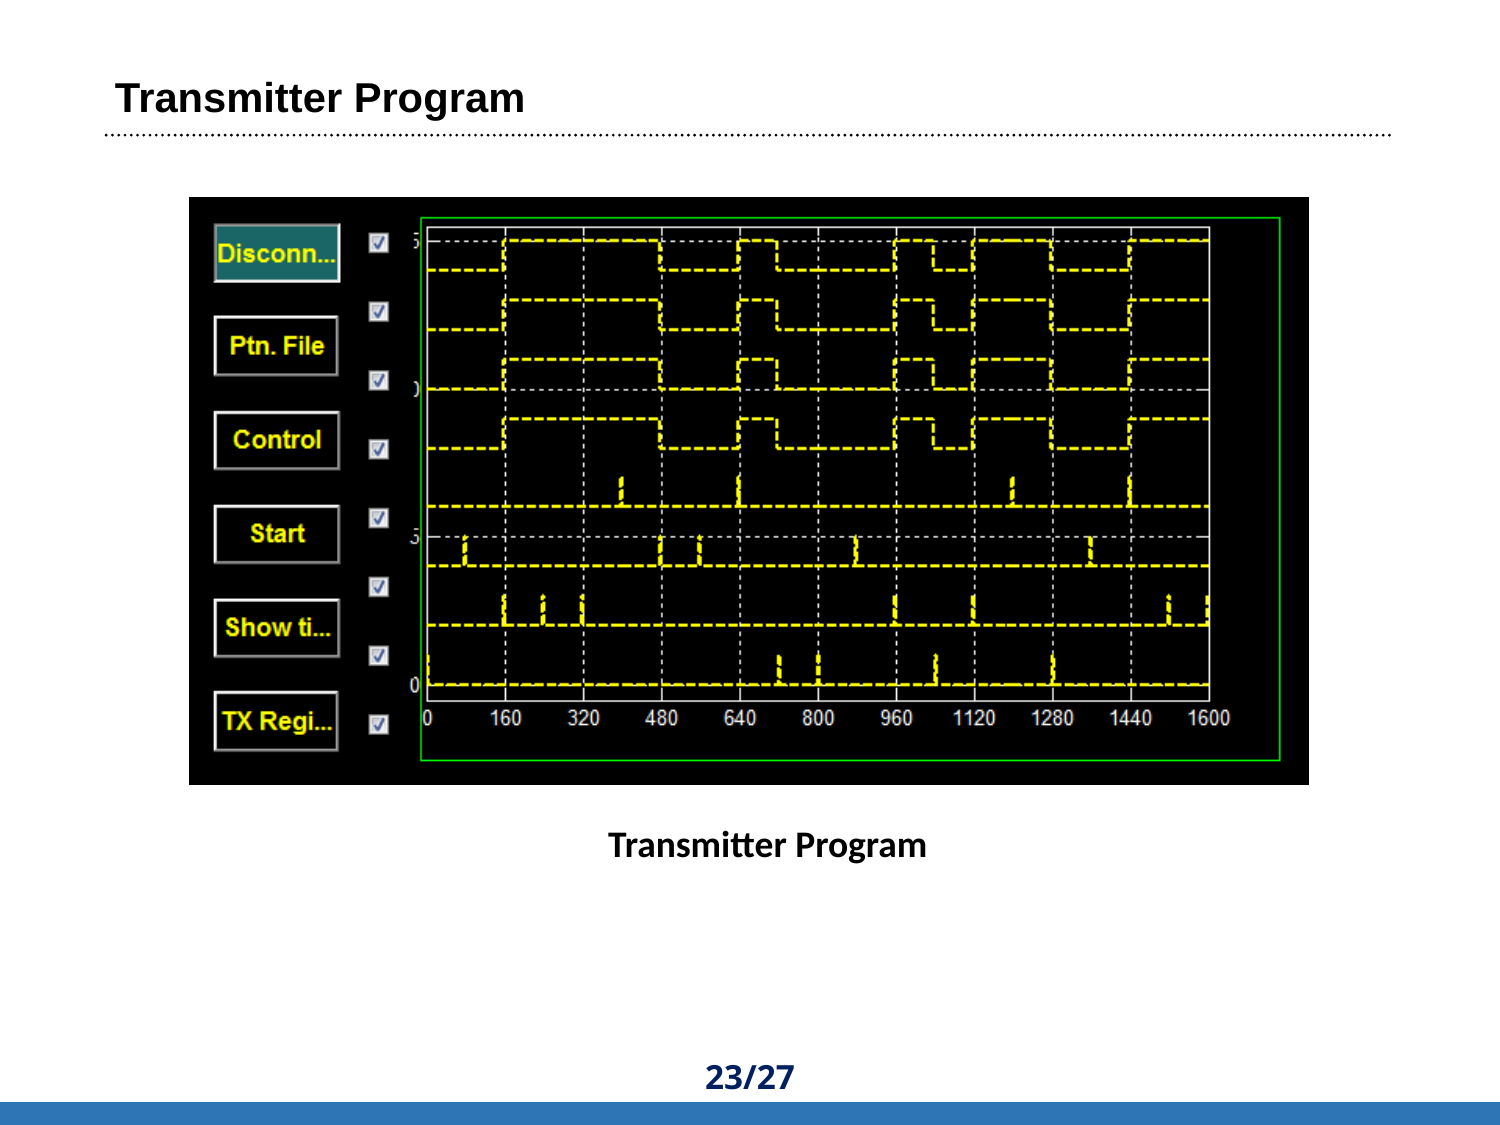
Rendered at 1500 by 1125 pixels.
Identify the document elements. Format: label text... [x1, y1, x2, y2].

text_box Transmitter Program [100, 38, 1399, 129]
picture [189, 197, 1309, 785]
text_box Transmitter Program [536, 790, 1000, 873]
